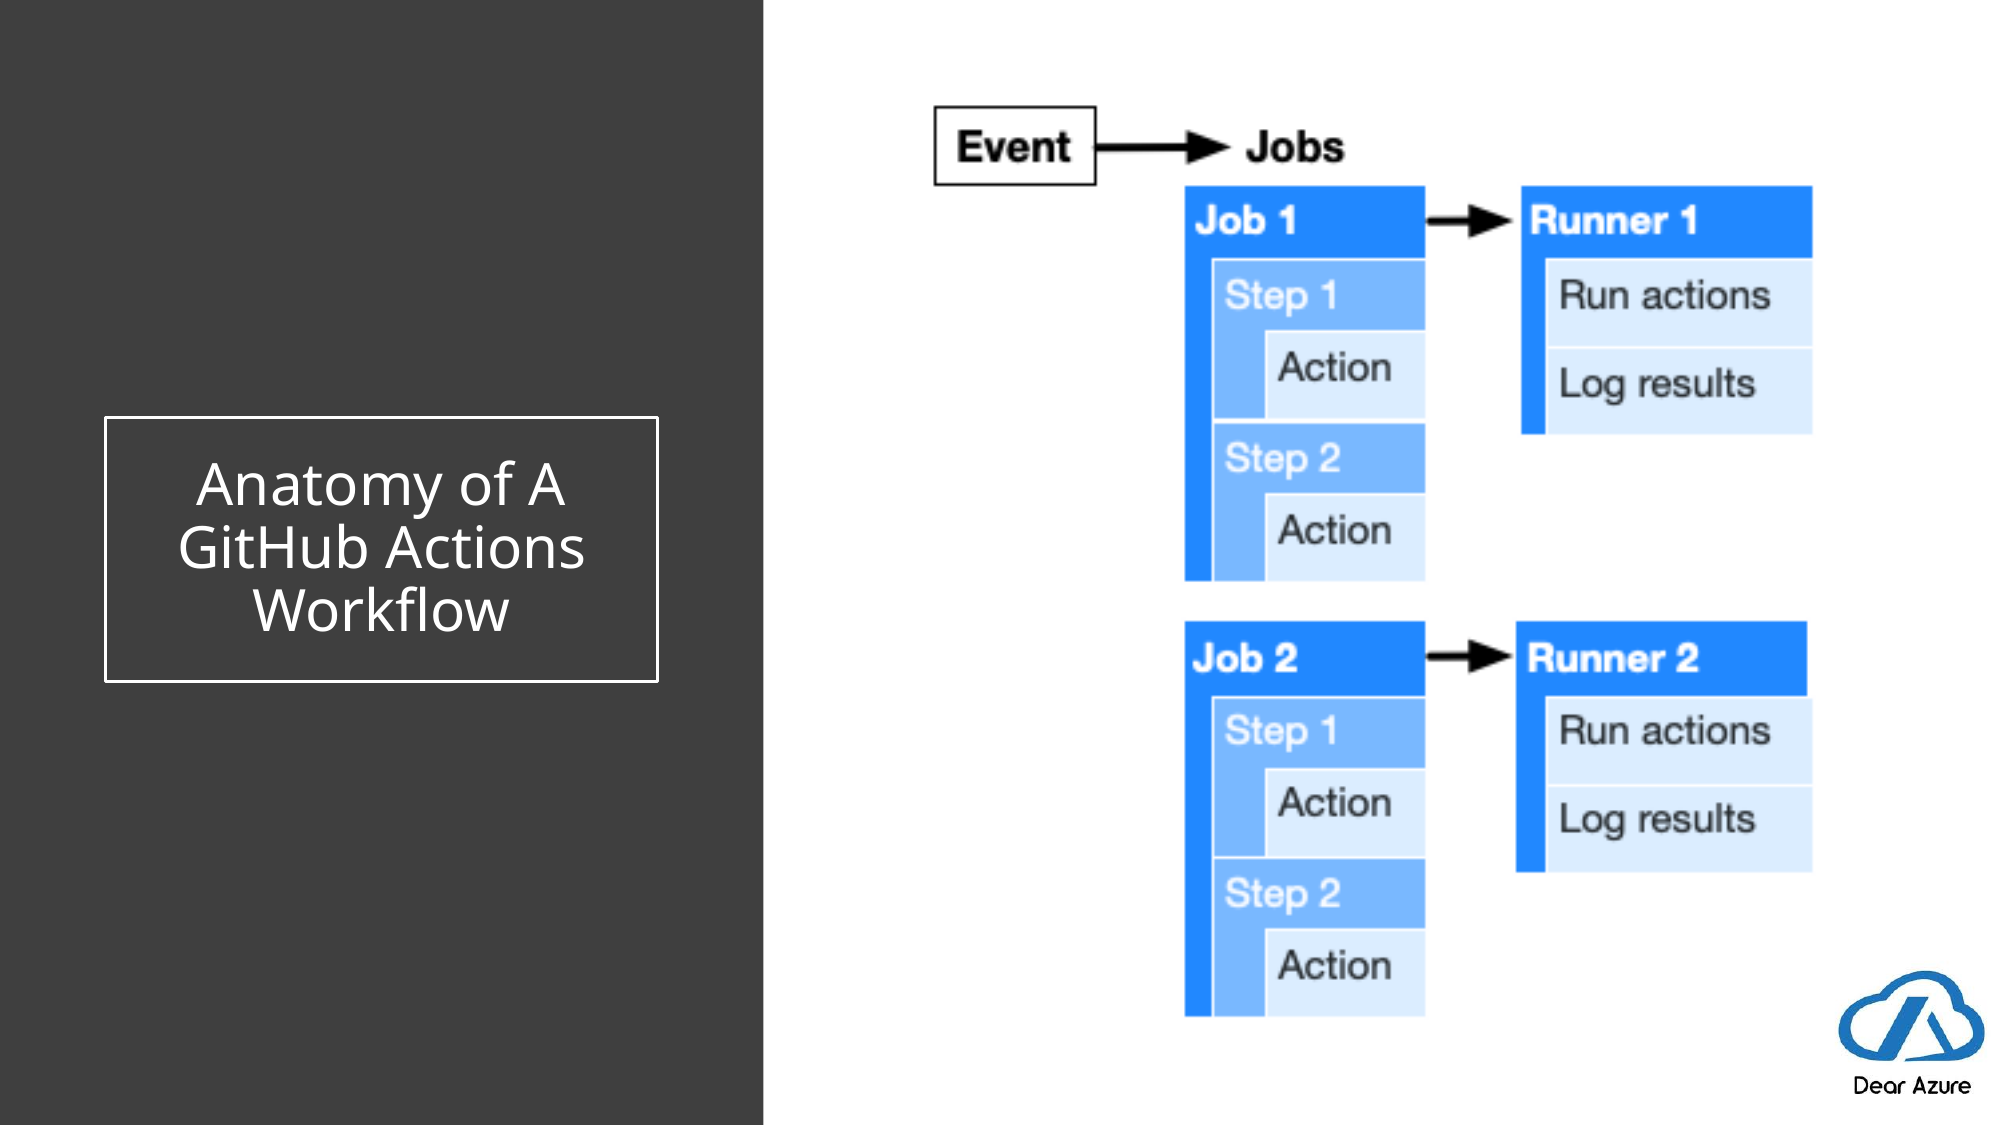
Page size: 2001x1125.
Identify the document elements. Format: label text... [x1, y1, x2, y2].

title Anatomy of A GitHub Actions Workflow [105, 417, 658, 682]
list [932, 104, 1816, 1020]
picture [1822, 948, 2000, 1125]
text_box [0, 0, 764, 1125]
